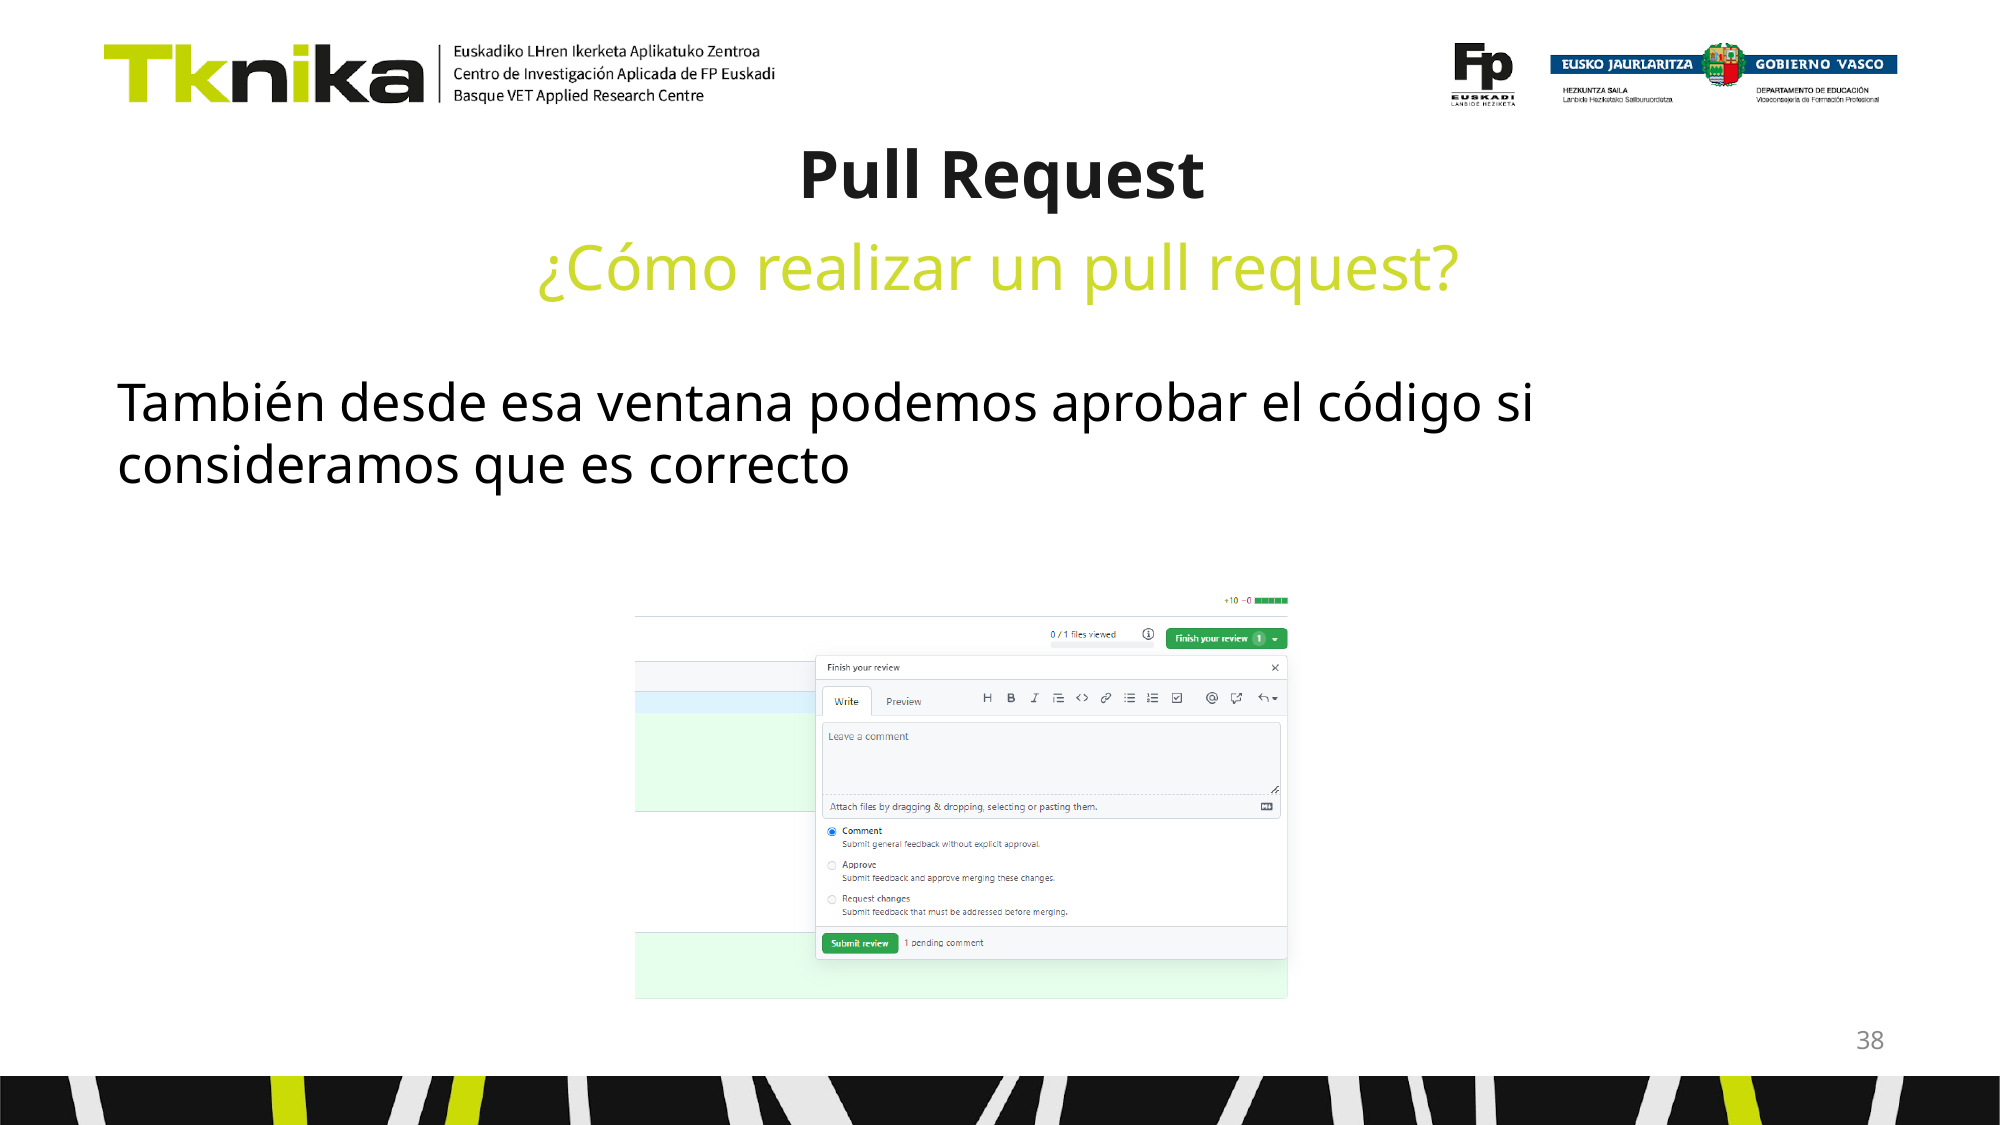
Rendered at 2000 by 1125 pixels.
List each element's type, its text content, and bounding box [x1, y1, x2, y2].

picture [0, 1076, 2000, 1125]
title Pull Request [102, 125, 1902, 220]
slide_number ‹#› [1433, 1011, 1900, 1072]
picture [634, 574, 1302, 1022]
picture [102, 42, 1898, 106]
list ¿Cómo realizar un pull request? [102, 219, 1898, 291]
list También desde esa ventana podemos aprobar el código si consideramos que es correcto [102, 361, 1898, 988]
